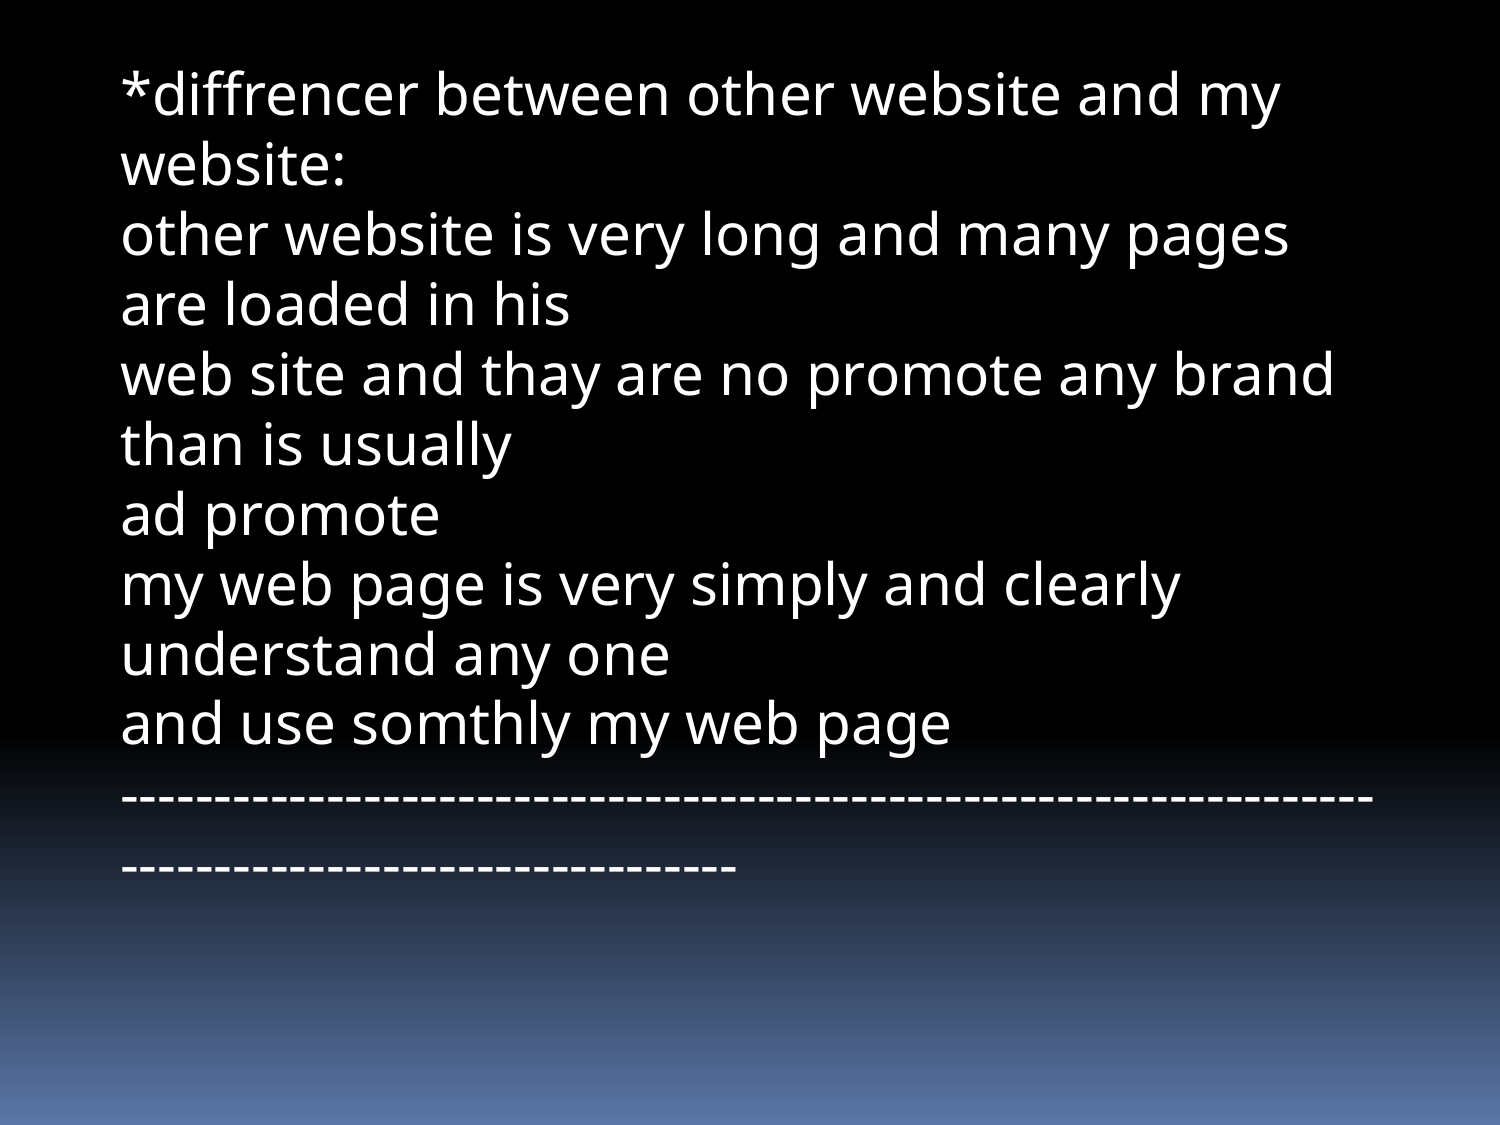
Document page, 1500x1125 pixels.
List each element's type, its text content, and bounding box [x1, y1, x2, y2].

text_box *diffrencer between other website and my website: other website is very long and many pages are loaded in his web site and thay are no promote any brand than is usually ad promote my web page is very simply and clearly understand any one and use somthly my web page ---------------------------------------------------------------------------------------------------- [105, 49, 1395, 1125]
